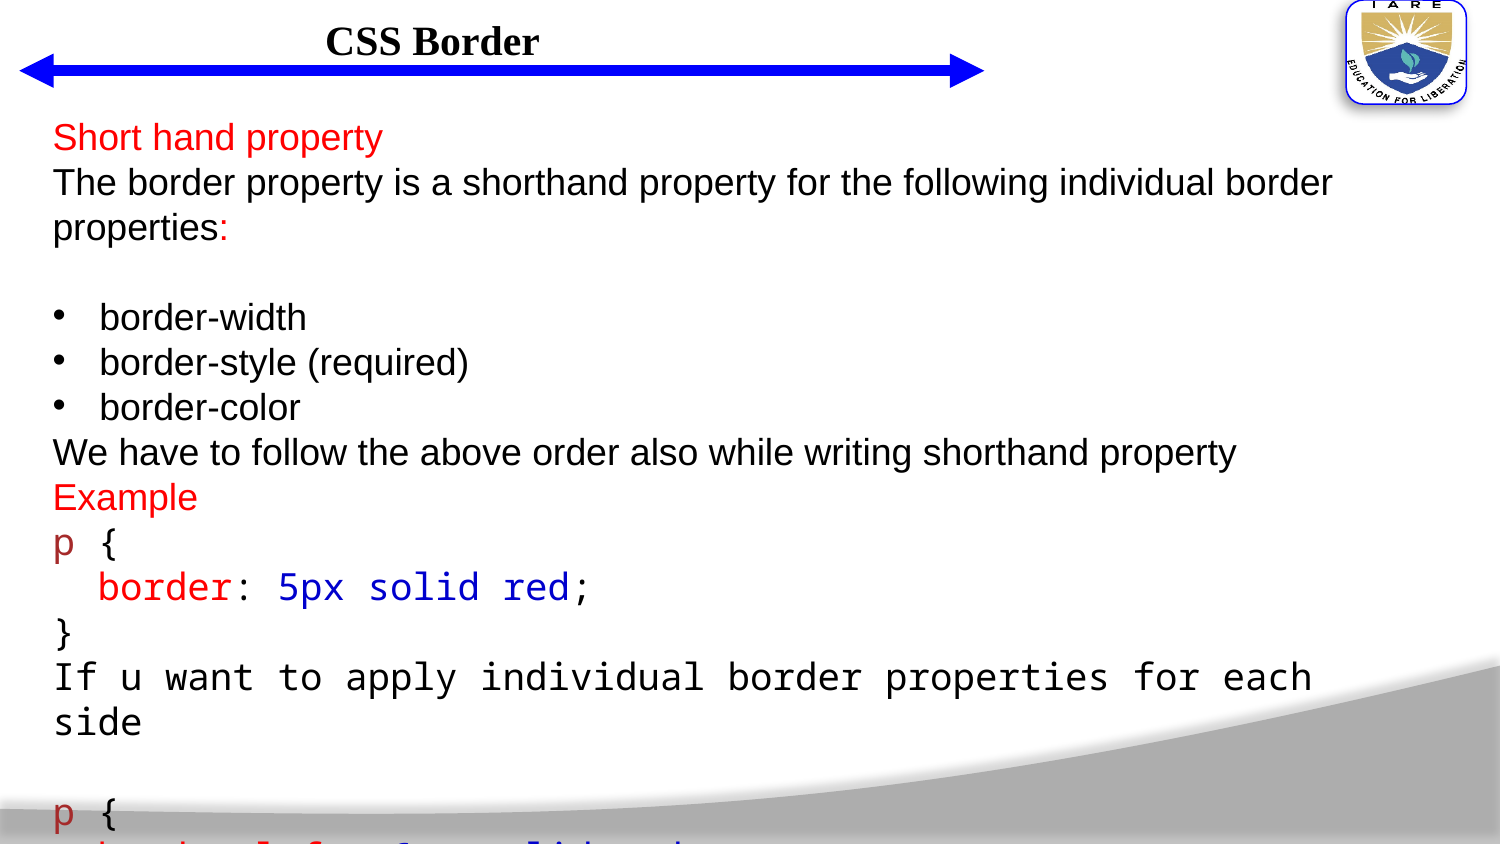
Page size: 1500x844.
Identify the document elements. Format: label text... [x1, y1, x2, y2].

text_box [0, 0, 1467, 105]
text_box Short hand property The border property is a shorthand property for the following individual border properties: border-width border-style (required) border-color We have to follow the above order also while writing shorthand property Example p { border: 5px solid red; } If u want to apply individual border properties for each side p { border-left: 6px solid red; Border-top: 6px double green; border-right: 6px dashed red; border-bottom: 6px dotted red; } [37, 113, 1388, 844]
